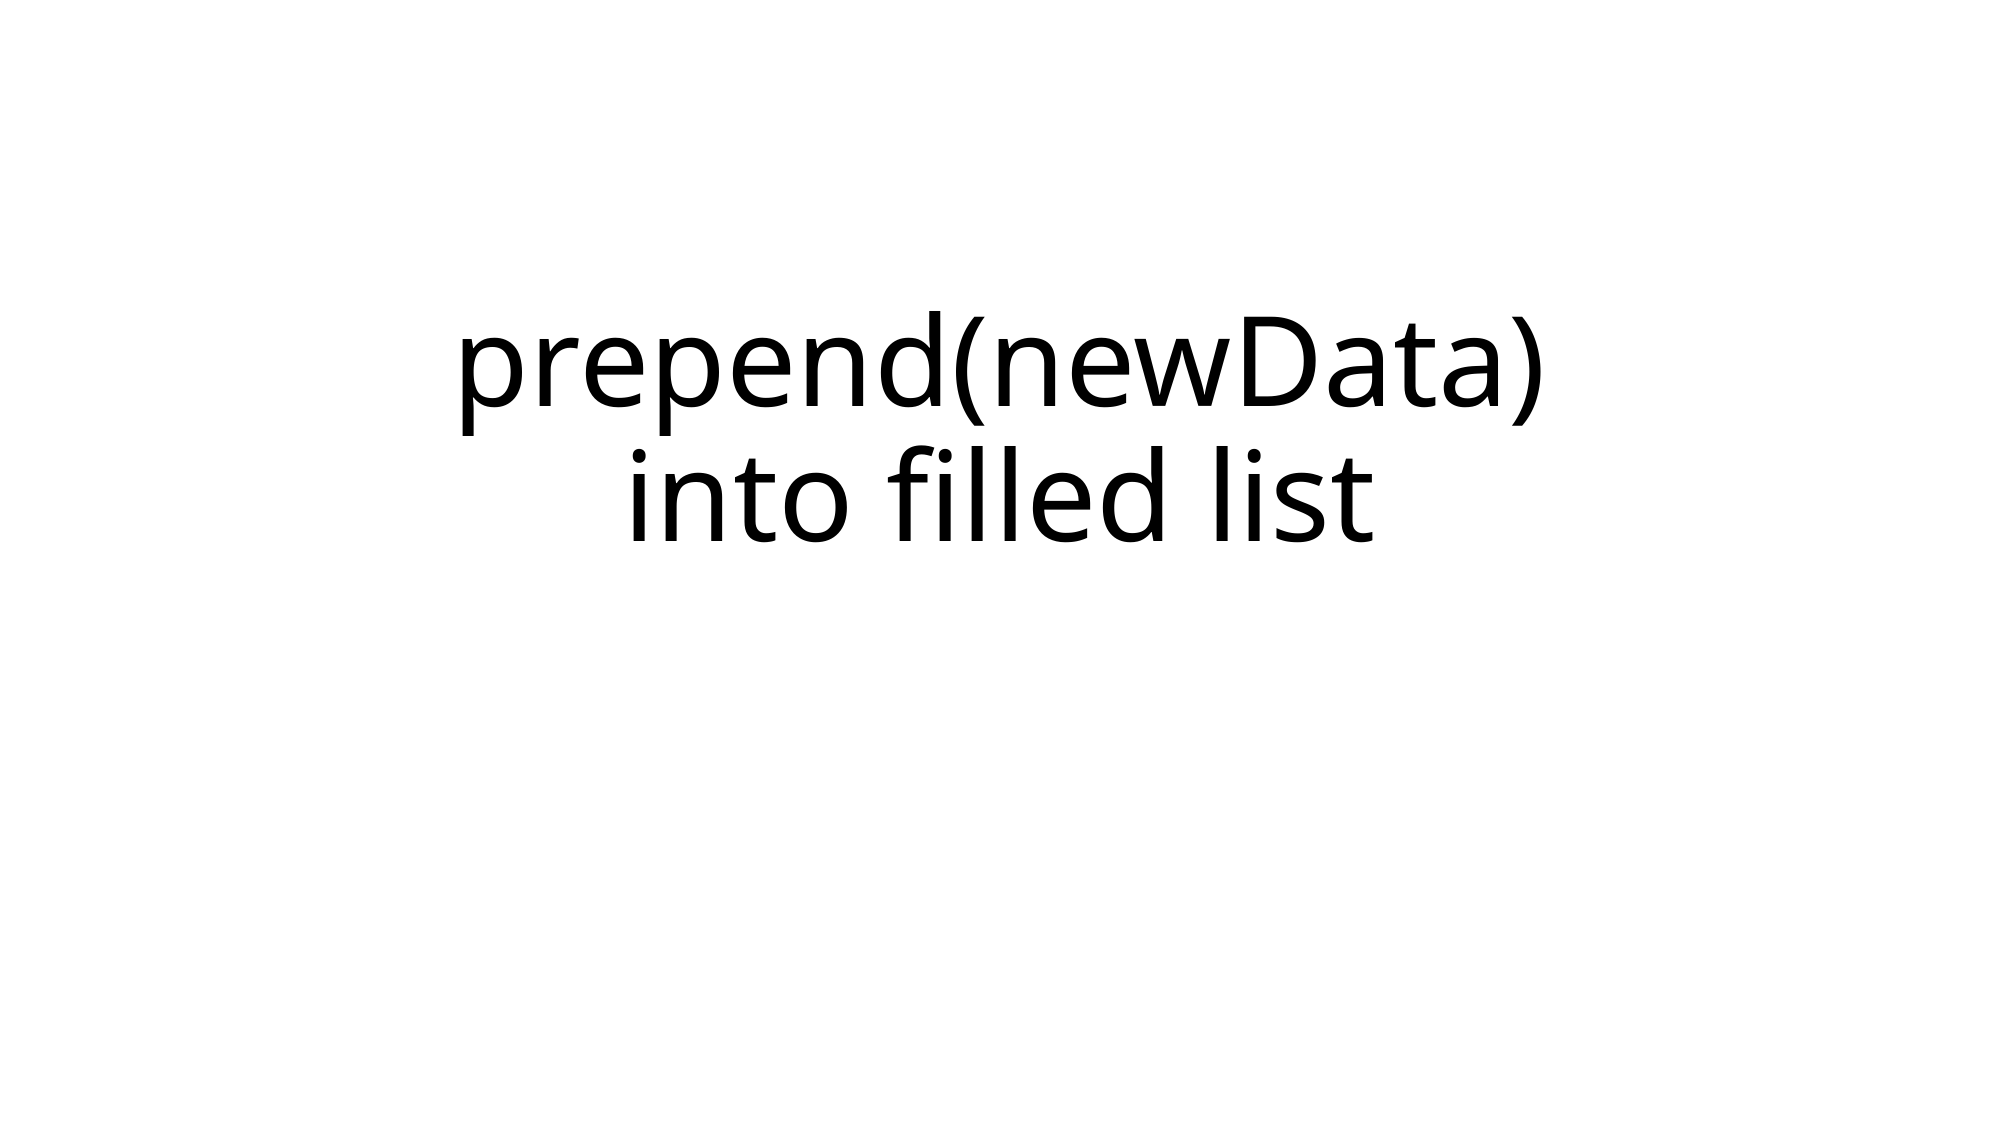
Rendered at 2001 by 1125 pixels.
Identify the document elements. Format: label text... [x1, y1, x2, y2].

title prepend(newData) into filled list [249, 184, 1750, 576]
